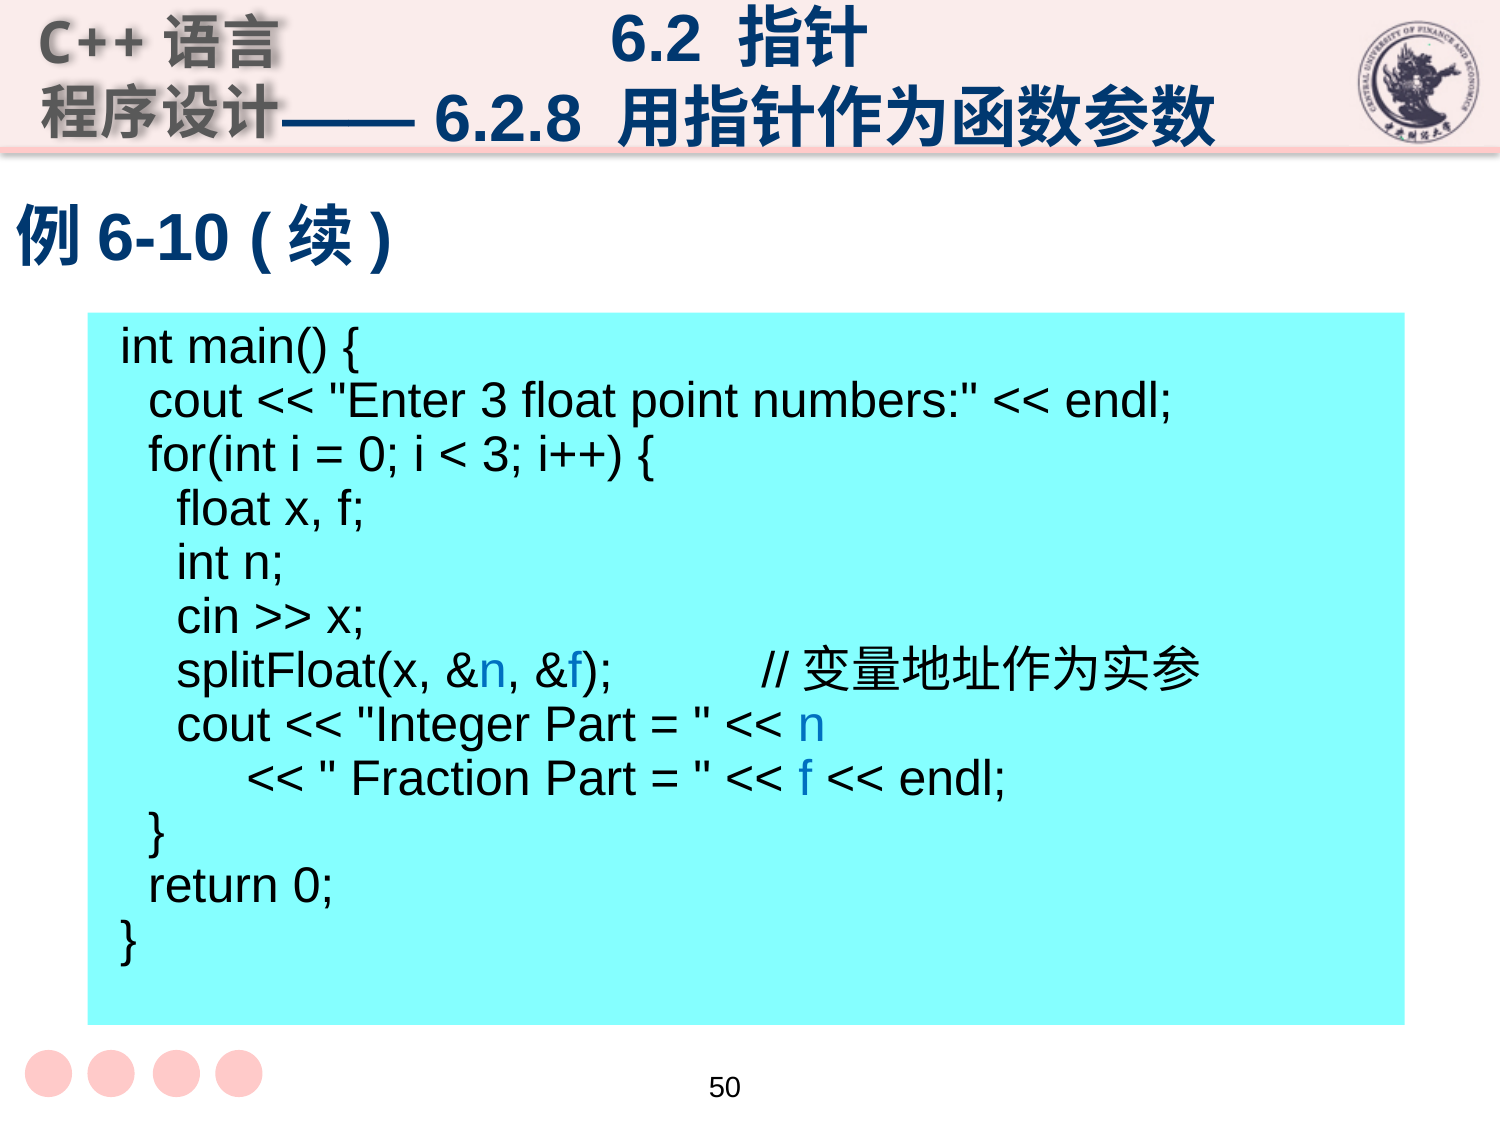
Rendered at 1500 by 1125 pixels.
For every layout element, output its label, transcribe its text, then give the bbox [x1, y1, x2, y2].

text_box 6.2 指针 —— 6.2.8 用指针作为函数参数 [200, 39, 1281, 110]
list int main() { cout << "Enter 3 float point numbers:" << endl; for(int i = 0; i < 3; i++) { float x, f; int n; cin >> x; splitFloat(x, &n, &f); //变量地址作为实参 cout << "Integer Part = " << n << " Fraction Part = " << f << endl; } return 0; } [87, 312, 1405, 1026]
title 例6-10 (续) [0, 155, 1100, 313]
slide_number 50 [674, 1046, 776, 1125]
picture [0, 0, 1500, 147]
